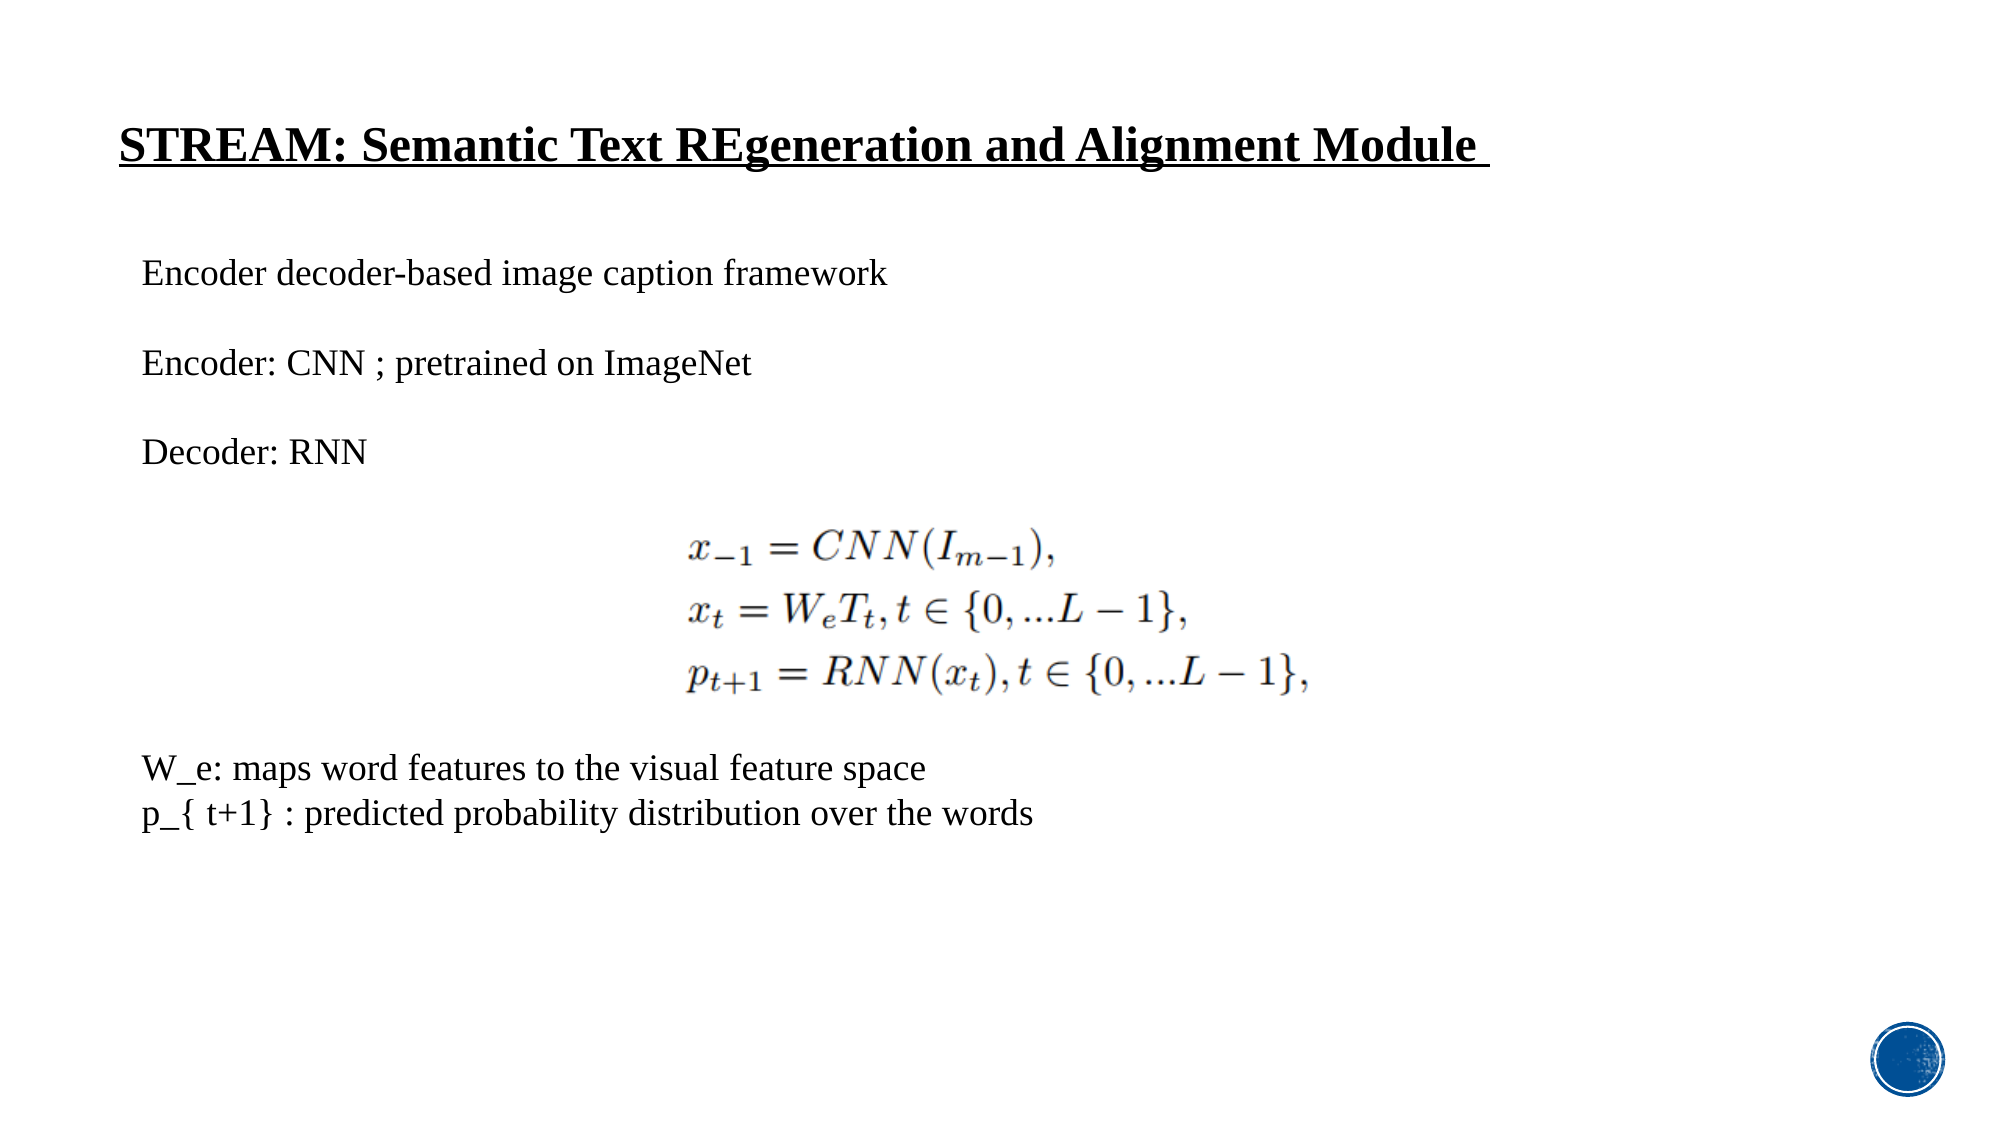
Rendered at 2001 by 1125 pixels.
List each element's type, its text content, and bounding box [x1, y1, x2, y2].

text_box Encoder decoder-based image caption framework Encoder: CNN ; pretrained on ImageNet Decoder: RNN W_e: maps word features to the visual feature space p_{ t+1} : predicted probability distribution over the words [126, 240, 1794, 1020]
picture [664, 503, 1336, 735]
text_box STREAM: Semantic Text REgeneration and Alignment Module [103, 103, 1977, 239]
